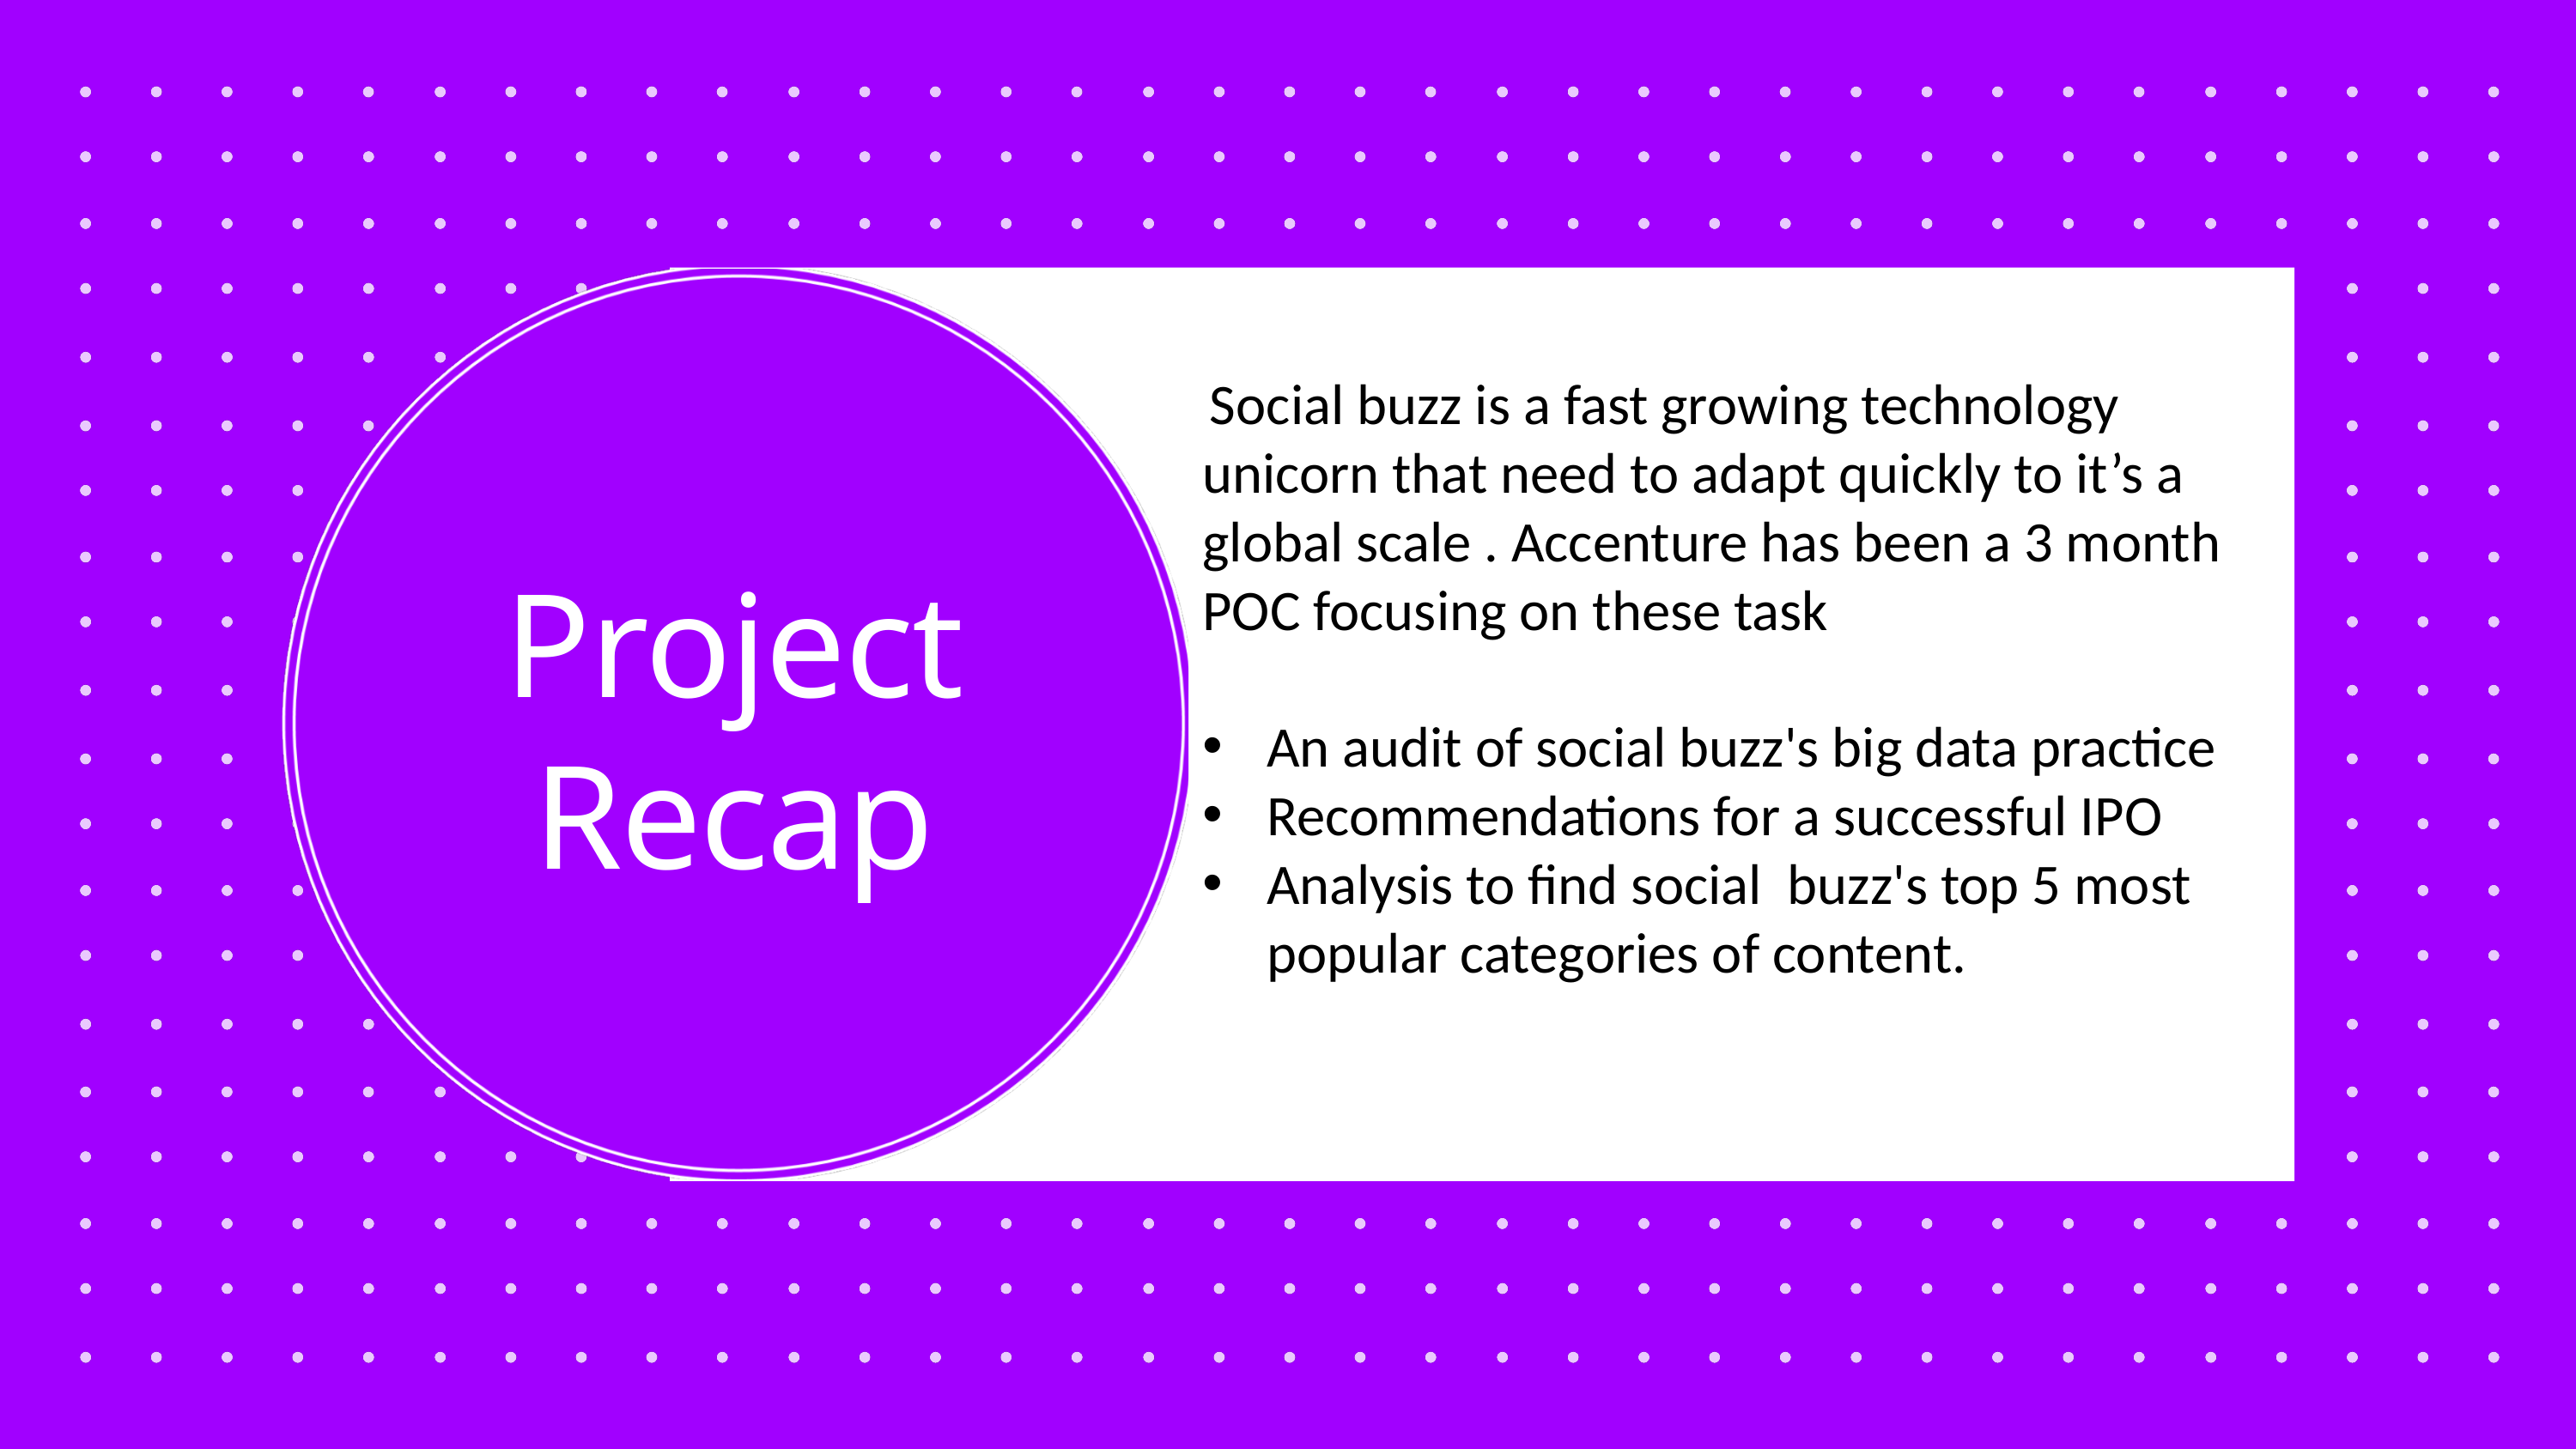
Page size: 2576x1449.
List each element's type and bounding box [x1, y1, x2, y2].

text_box [72, 82, 2504, 1367]
picture [278, 268, 1189, 1180]
